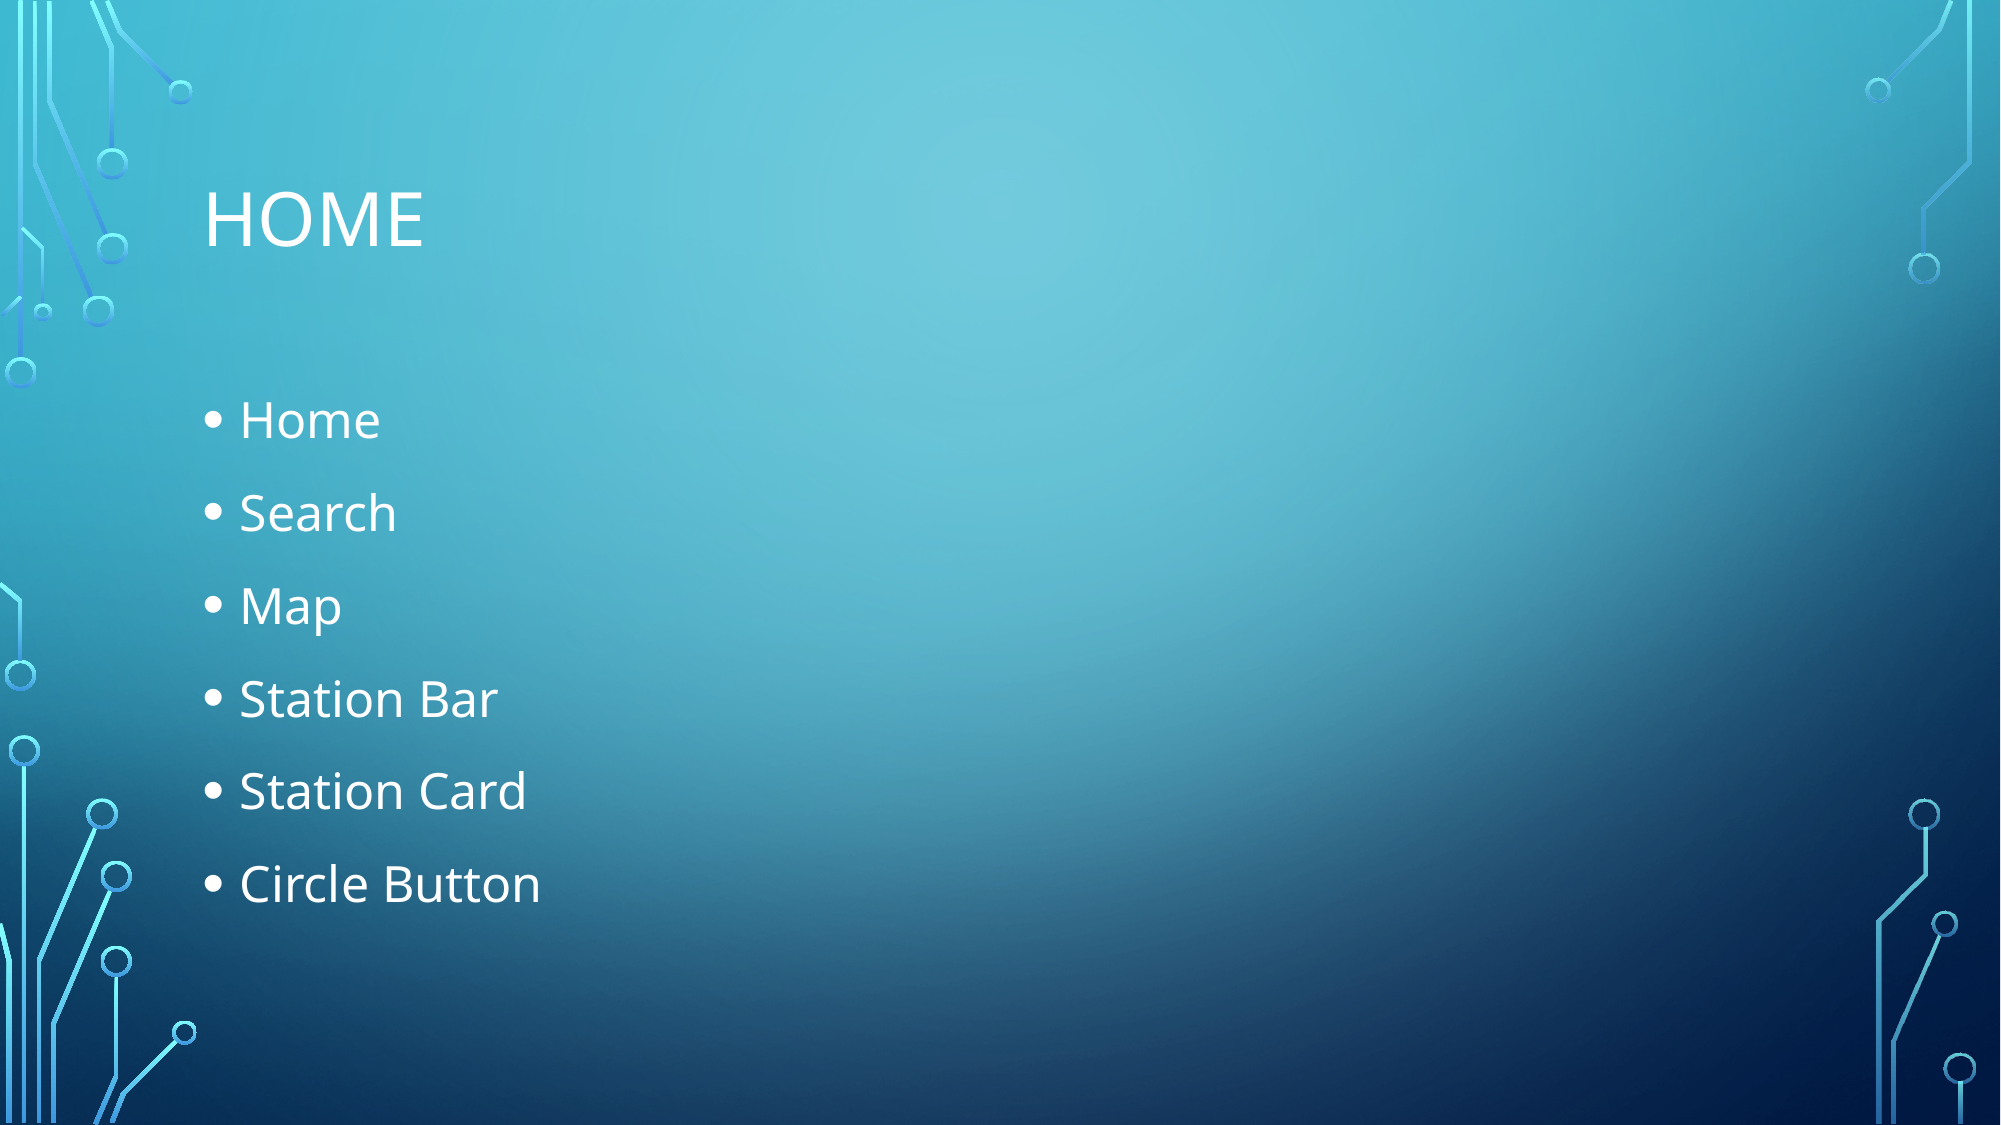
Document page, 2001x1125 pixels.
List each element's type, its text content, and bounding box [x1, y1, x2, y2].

list Home Search Map Station Bar Station Card Circle Button [187, 369, 1813, 950]
title Home [187, 101, 1813, 344]
